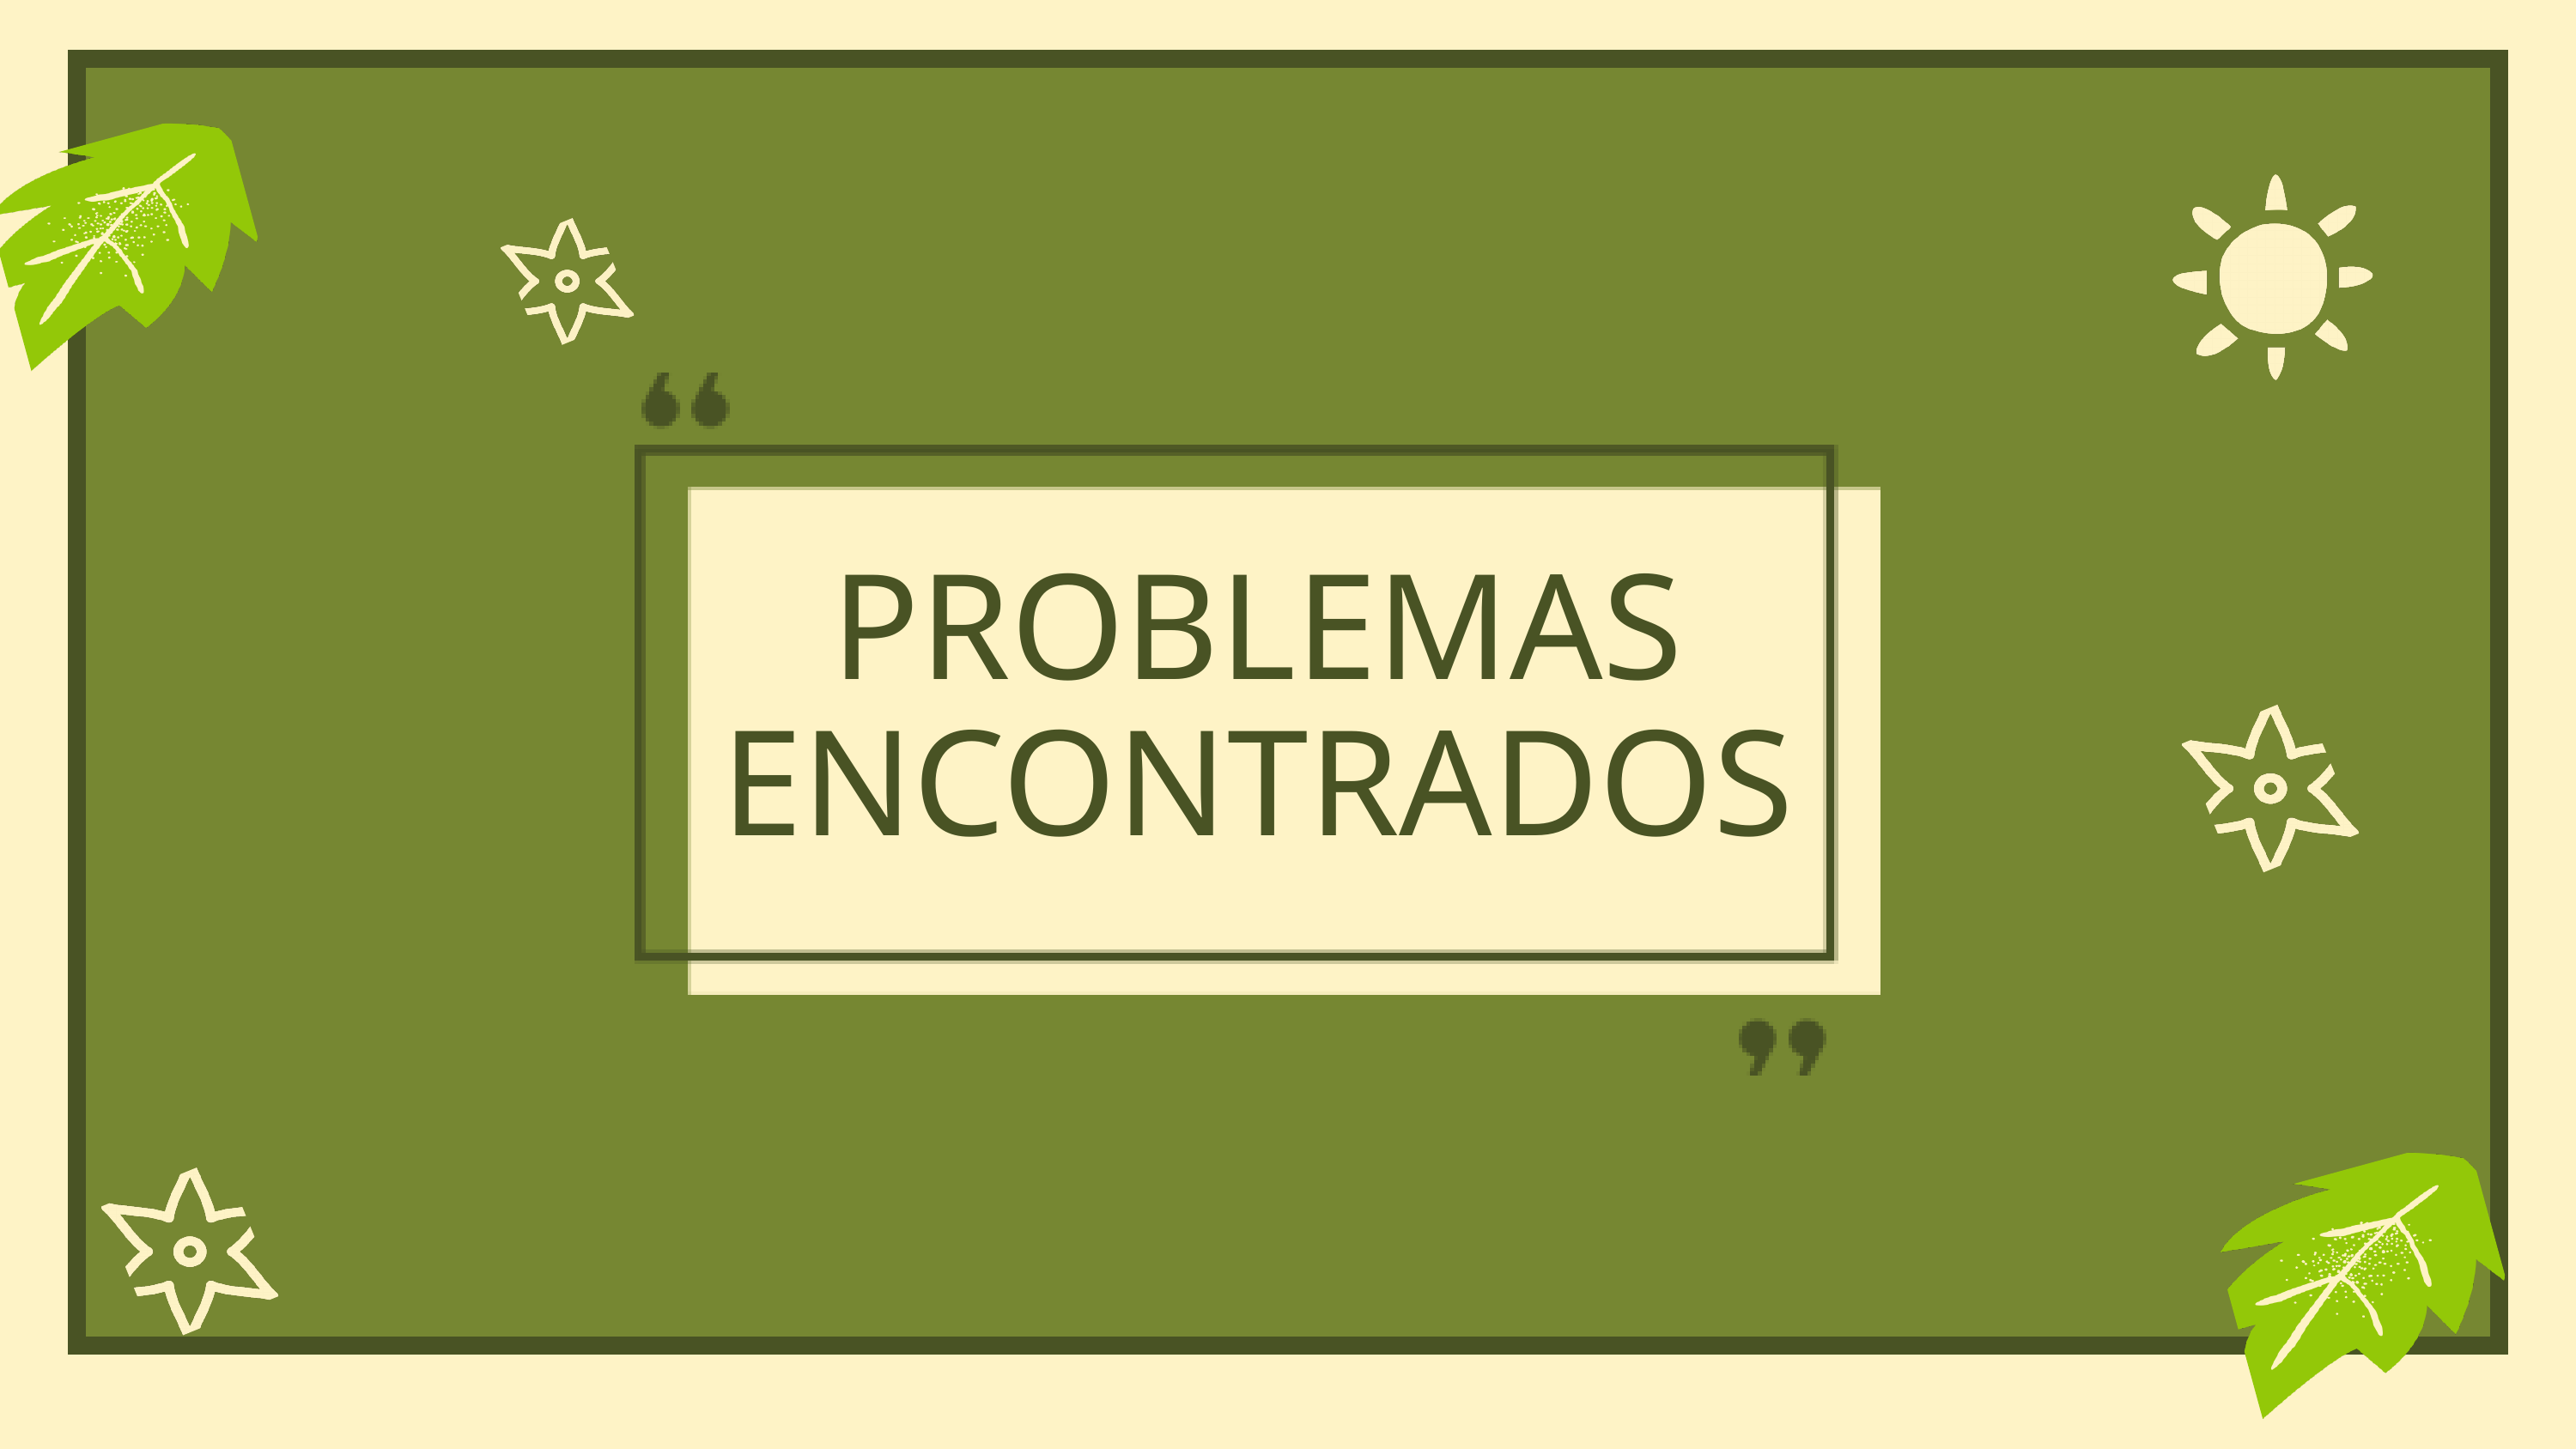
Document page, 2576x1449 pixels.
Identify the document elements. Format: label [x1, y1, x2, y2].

text_box [2245, 1268, 2528, 1429]
text_box [76, 58, 2500, 1346]
text_box [0, 149, 71, 380]
